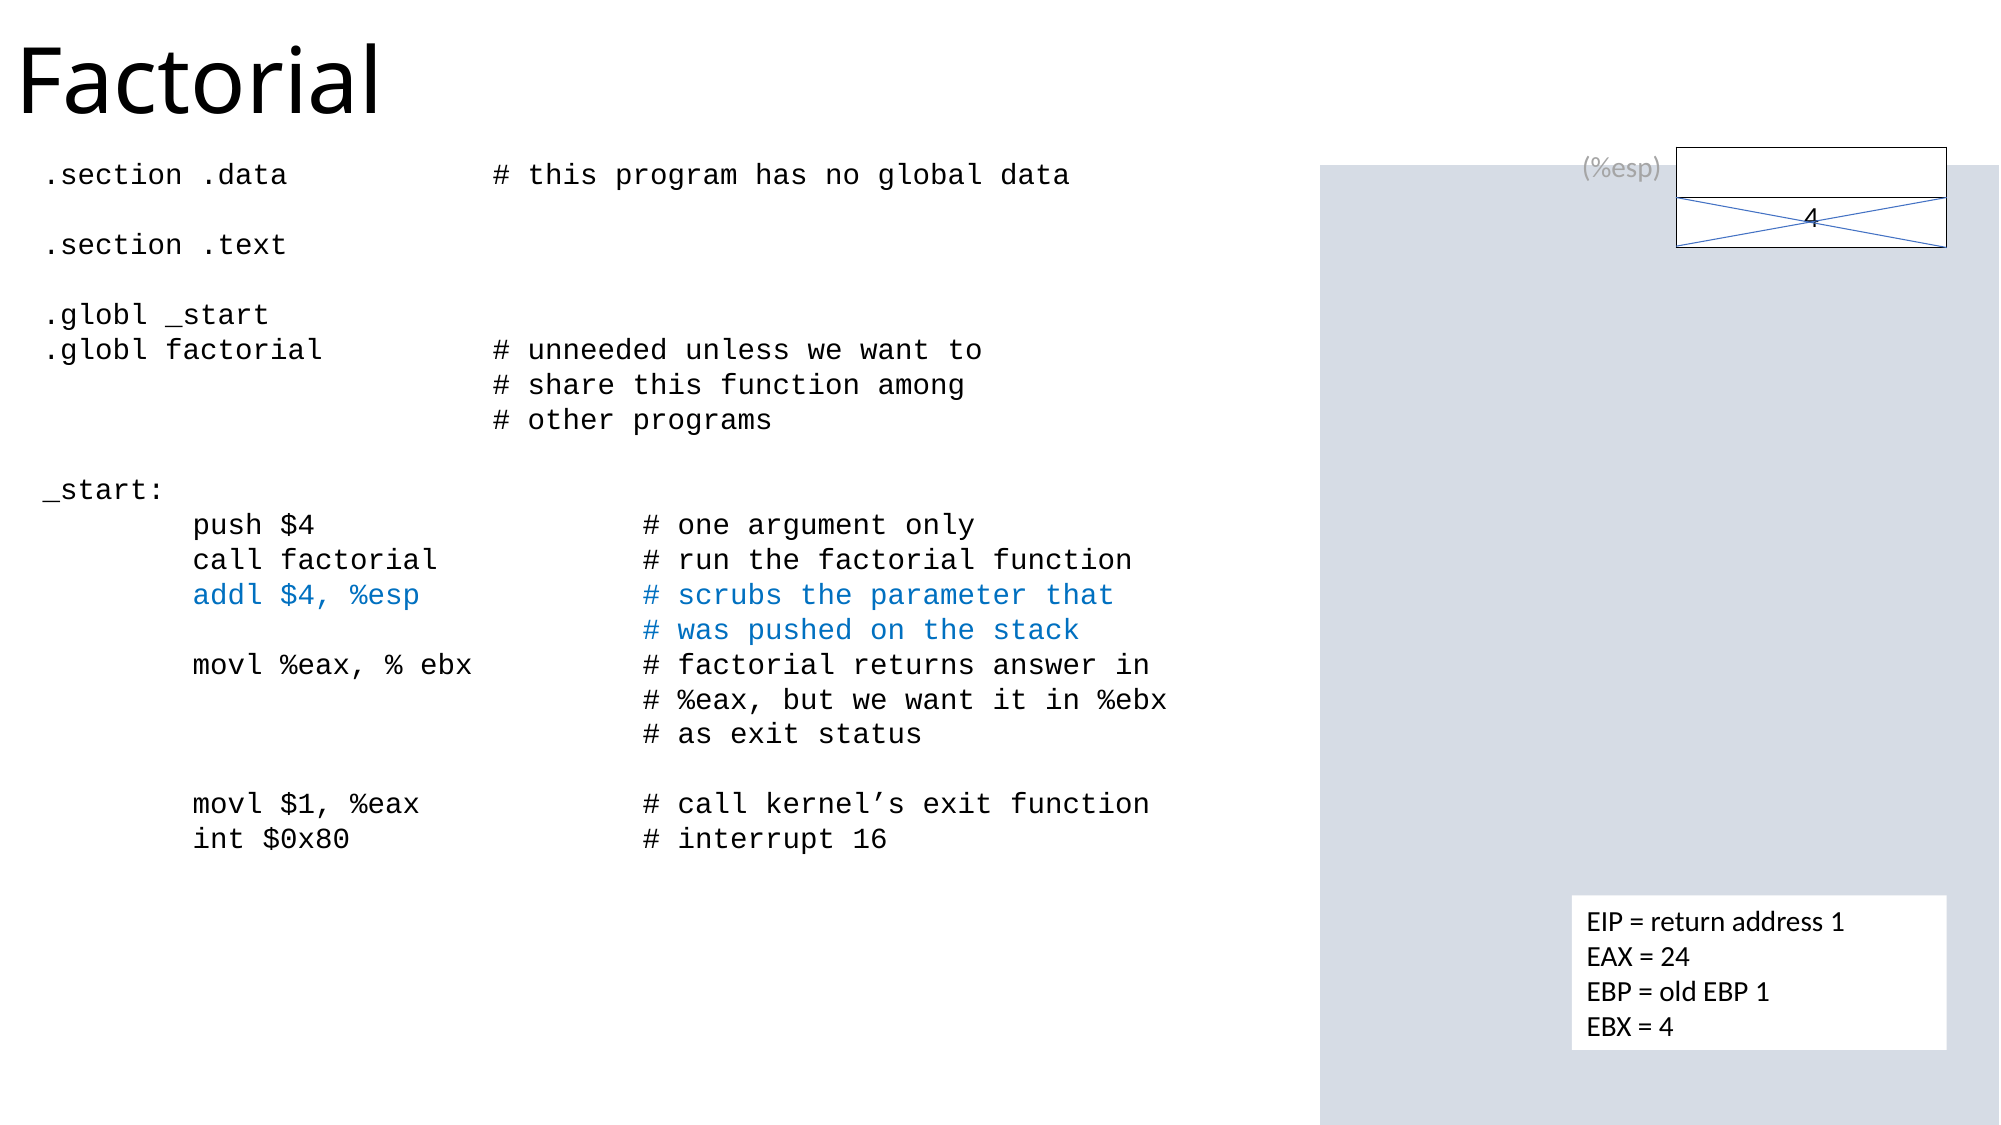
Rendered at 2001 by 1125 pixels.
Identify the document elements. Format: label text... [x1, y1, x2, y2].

text_box [1320, 165, 1999, 1125]
text_box .section .data # this program has no global data .section .text .globl _start .globl factorial # unneeded unless we want to # share this function among # other programs _start: push $4 # one argument only call factorial # run the factorial function addl $4, %esp # scrubs the parameter that # was pushed on the stack movl %eax, % ebx # factorial returns answer in # %eax, but we want it in %ebx # as exit status movl $1, %eax # call kernel’s exit function int $0x80 # interrupt 16 [27, 148, 1200, 863]
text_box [1675, 197, 1947, 248]
text_box Factorial [0, 0, 2000, 193]
text_box EIP = return address 1 EAX = 24 EBP = old EBP 1 EBX = 4 [1571, 895, 1947, 1050]
